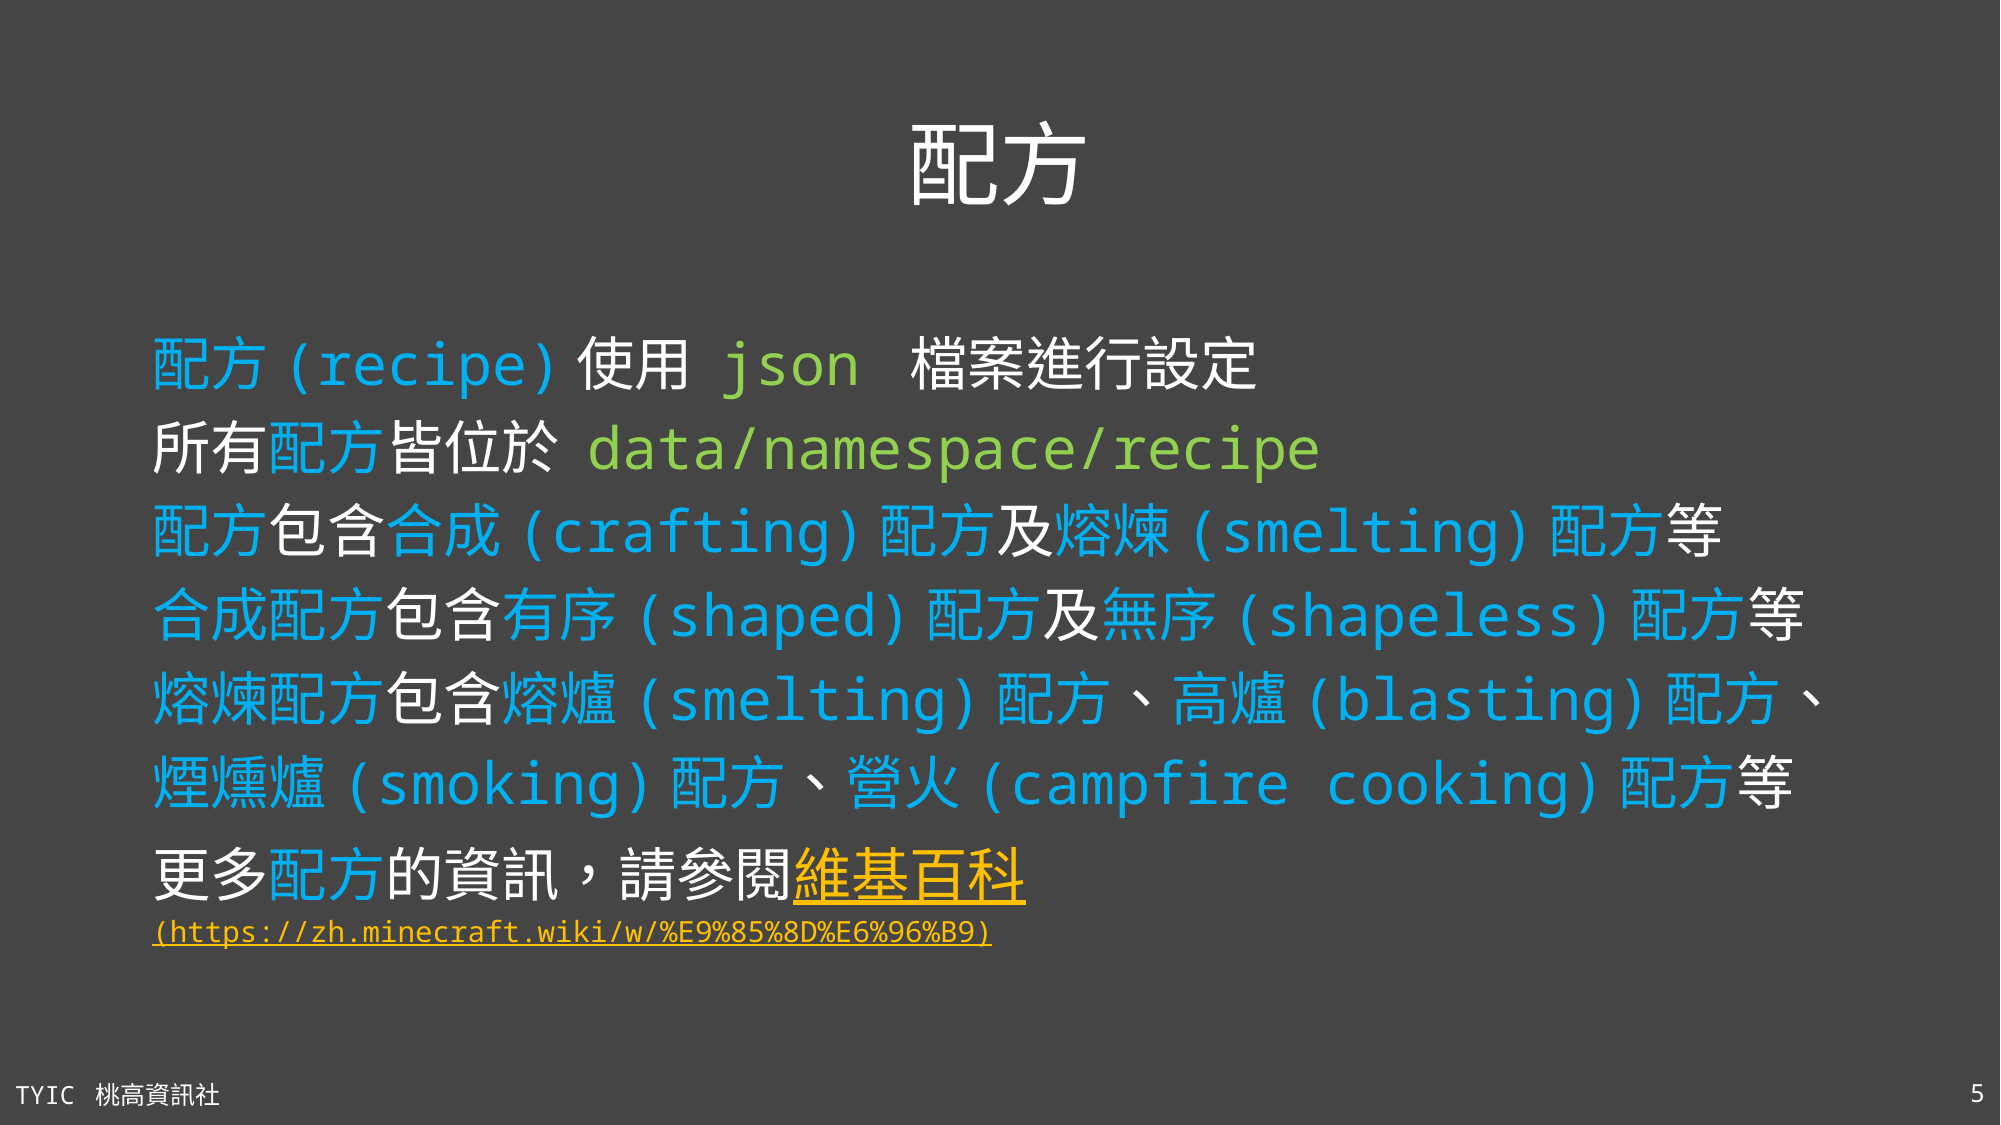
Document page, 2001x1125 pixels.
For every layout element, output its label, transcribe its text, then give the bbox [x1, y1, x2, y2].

list 配方(recipe)使用 json 檔案進行設定 所有配方皆位於 data/namespace/recipe 配方包含合成(crafting)配方及熔煉(smelting)配方等 合成配方包含有序(shaped)配方及無序(shapeless)配方等 熔煉配方包含熔爐(smelting)配方、高爐(blasting)配方、 煙燻爐(smoking)配方、營火(campfire cooking)配方等 更多配方的資訊，請參閱維基百科(https://zh.minecraft.wiki/w/%E9%85%8D%E6%96%B9) [137, 327, 1863, 924]
title 配方 [137, 59, 1863, 278]
